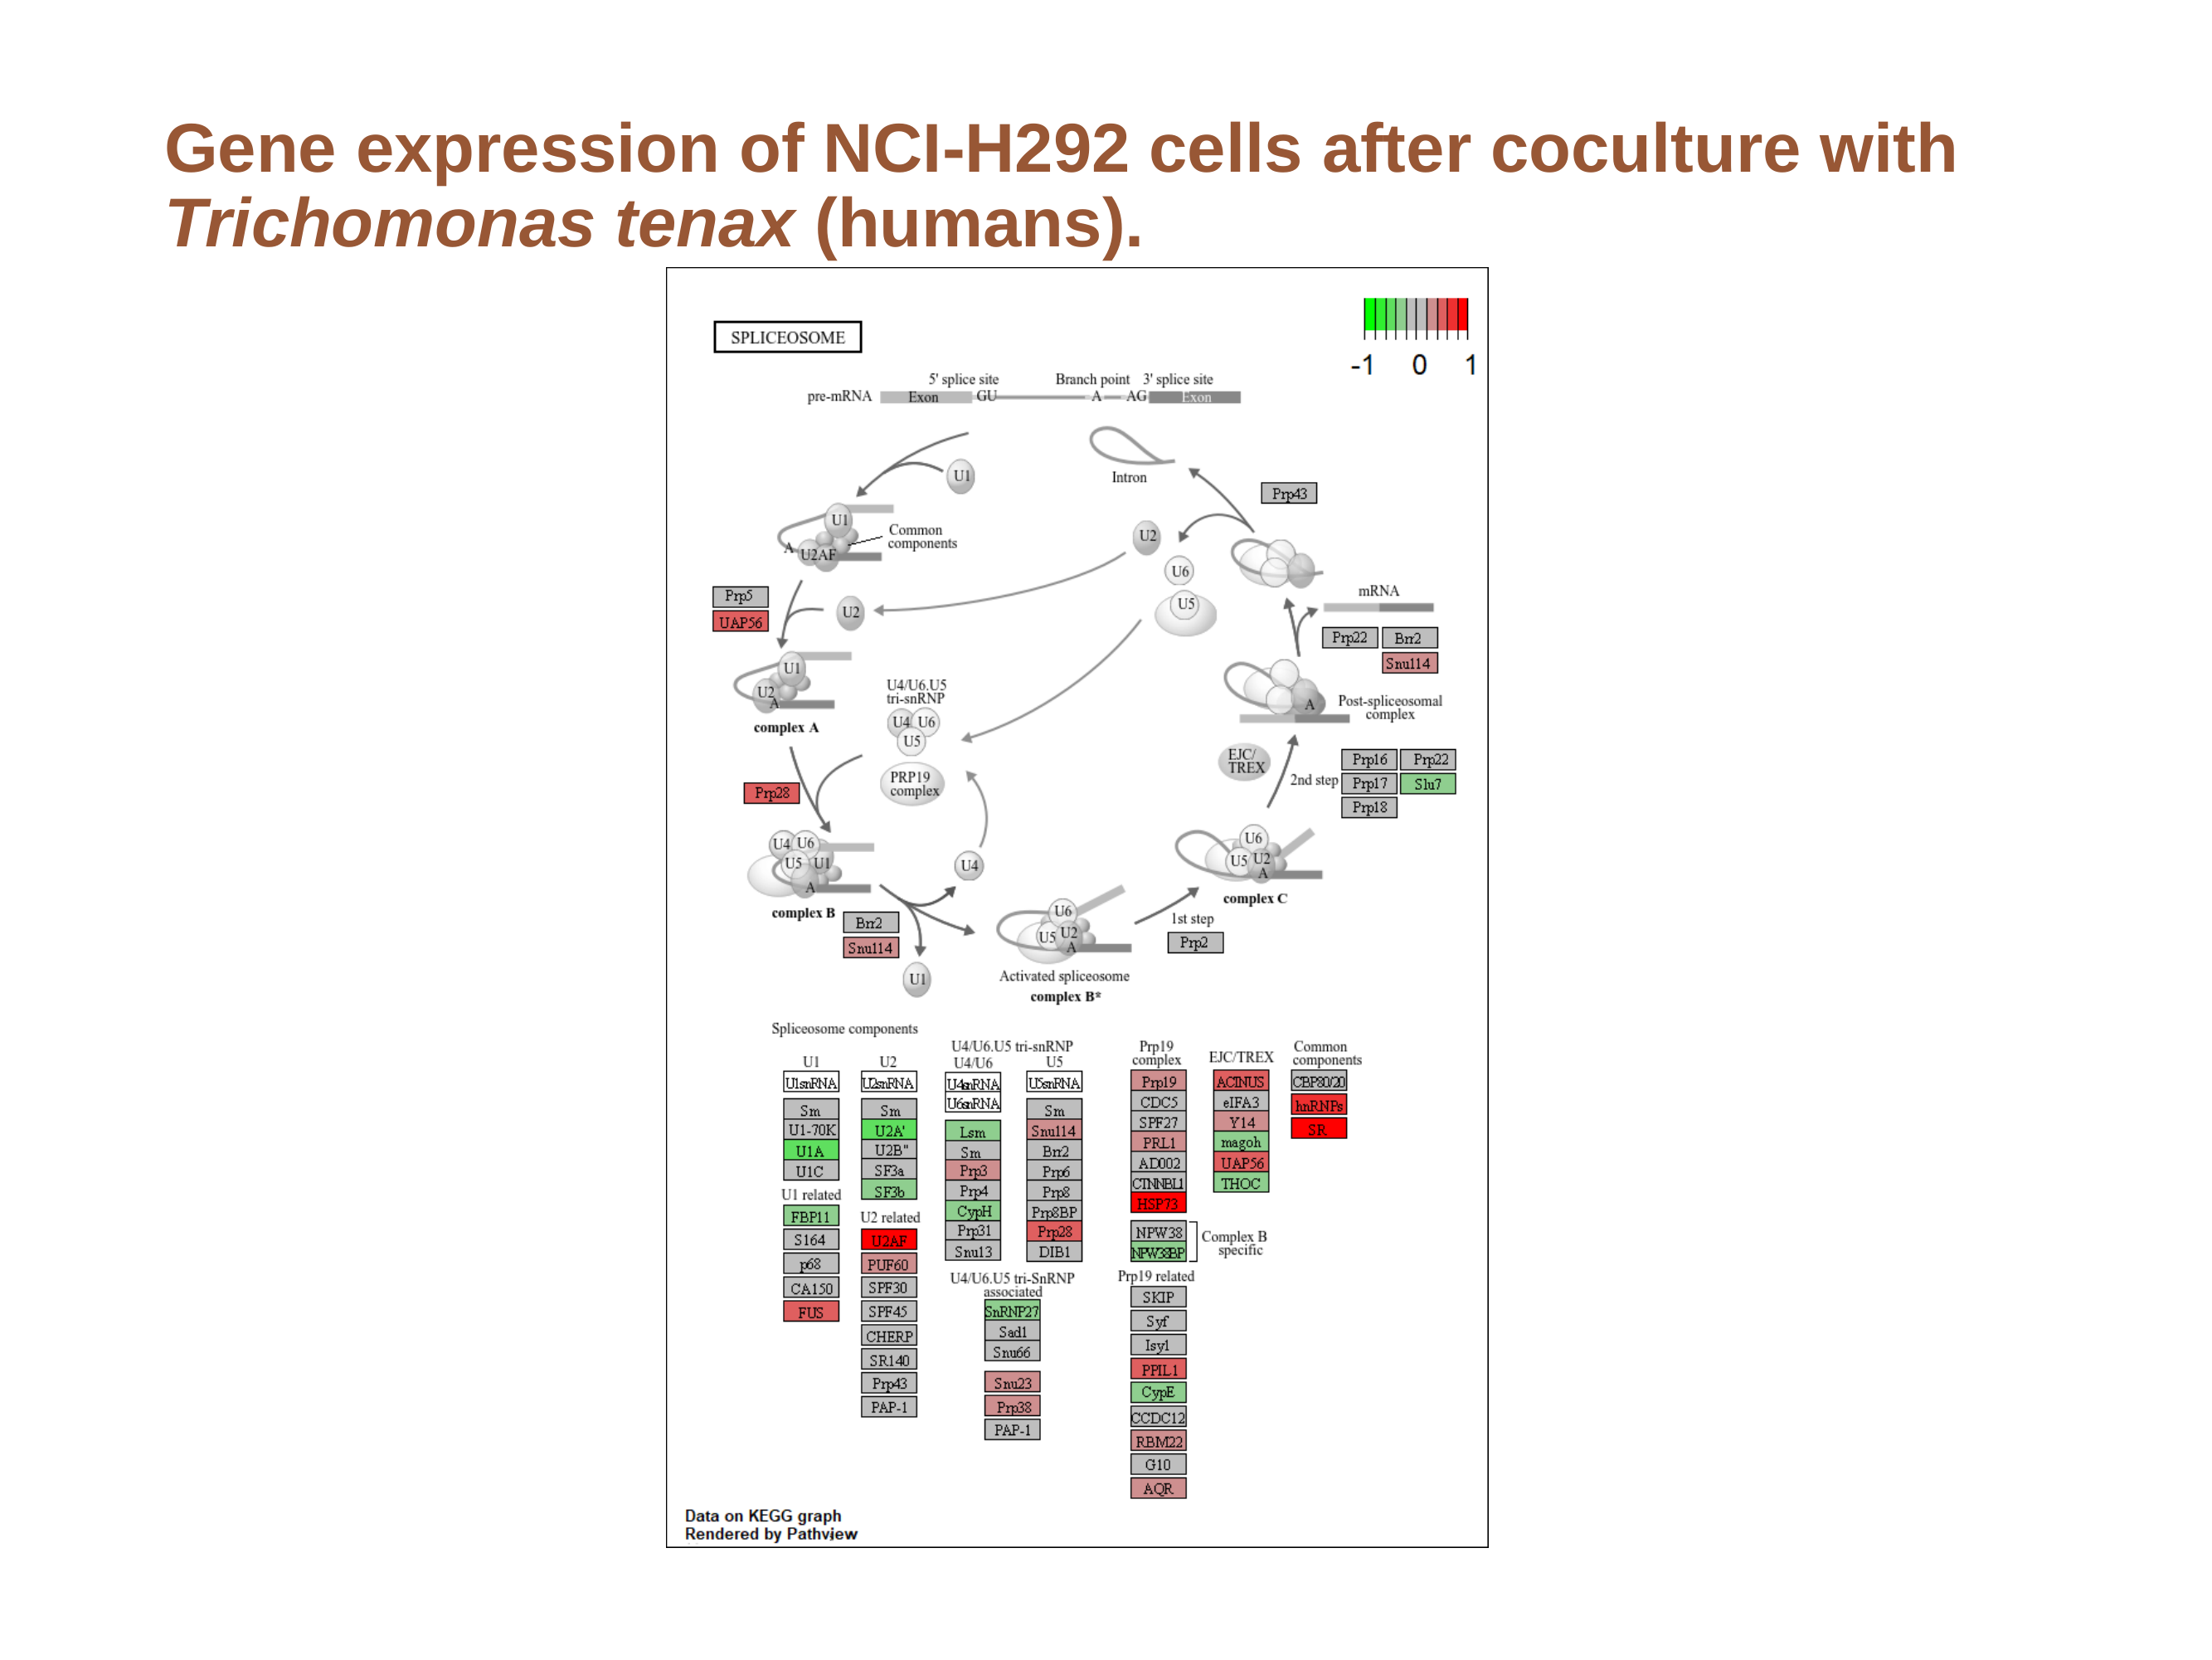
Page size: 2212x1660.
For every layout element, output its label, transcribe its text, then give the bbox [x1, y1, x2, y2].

text_box Gene expression of NCI-H292 cells after coculture with Trichomonas tenax (humans). [152, 88, 2060, 287]
picture [666, 267, 1489, 1548]
